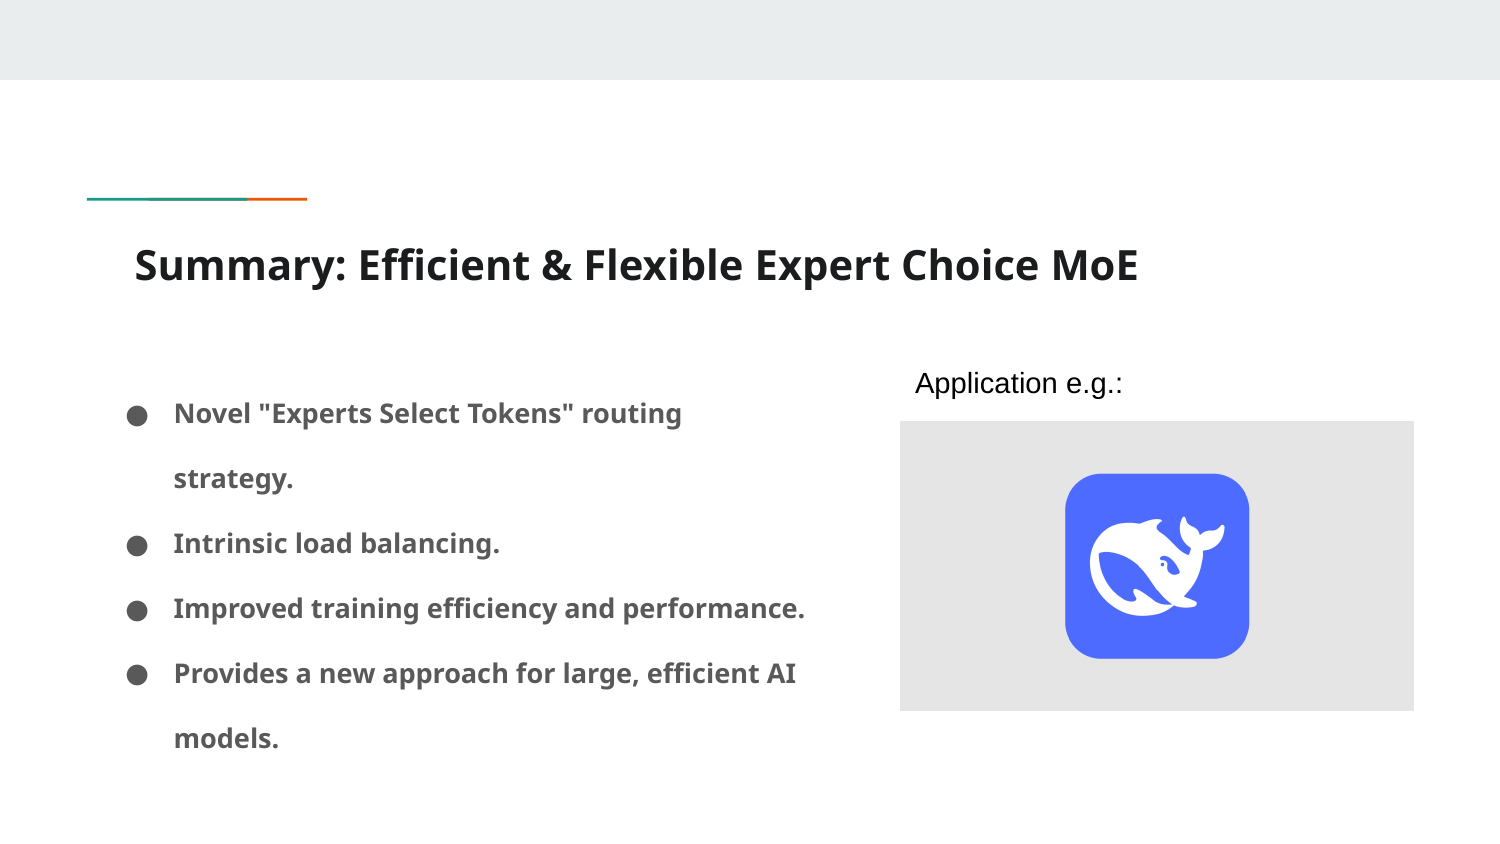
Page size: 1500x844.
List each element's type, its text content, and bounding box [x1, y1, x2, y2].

list Novel "Experts Select Tokens" routing strategy. Intrinsic load balancing. Improved training efficiency and performance. Provides a new approach for large, efficient AI models. [89, 349, 825, 799]
picture [899, 421, 1415, 712]
title Summary: Efficient & Flexible Expert Choice MoE [119, 216, 1381, 305]
text_box Application e.g.: [900, 349, 1393, 415]
